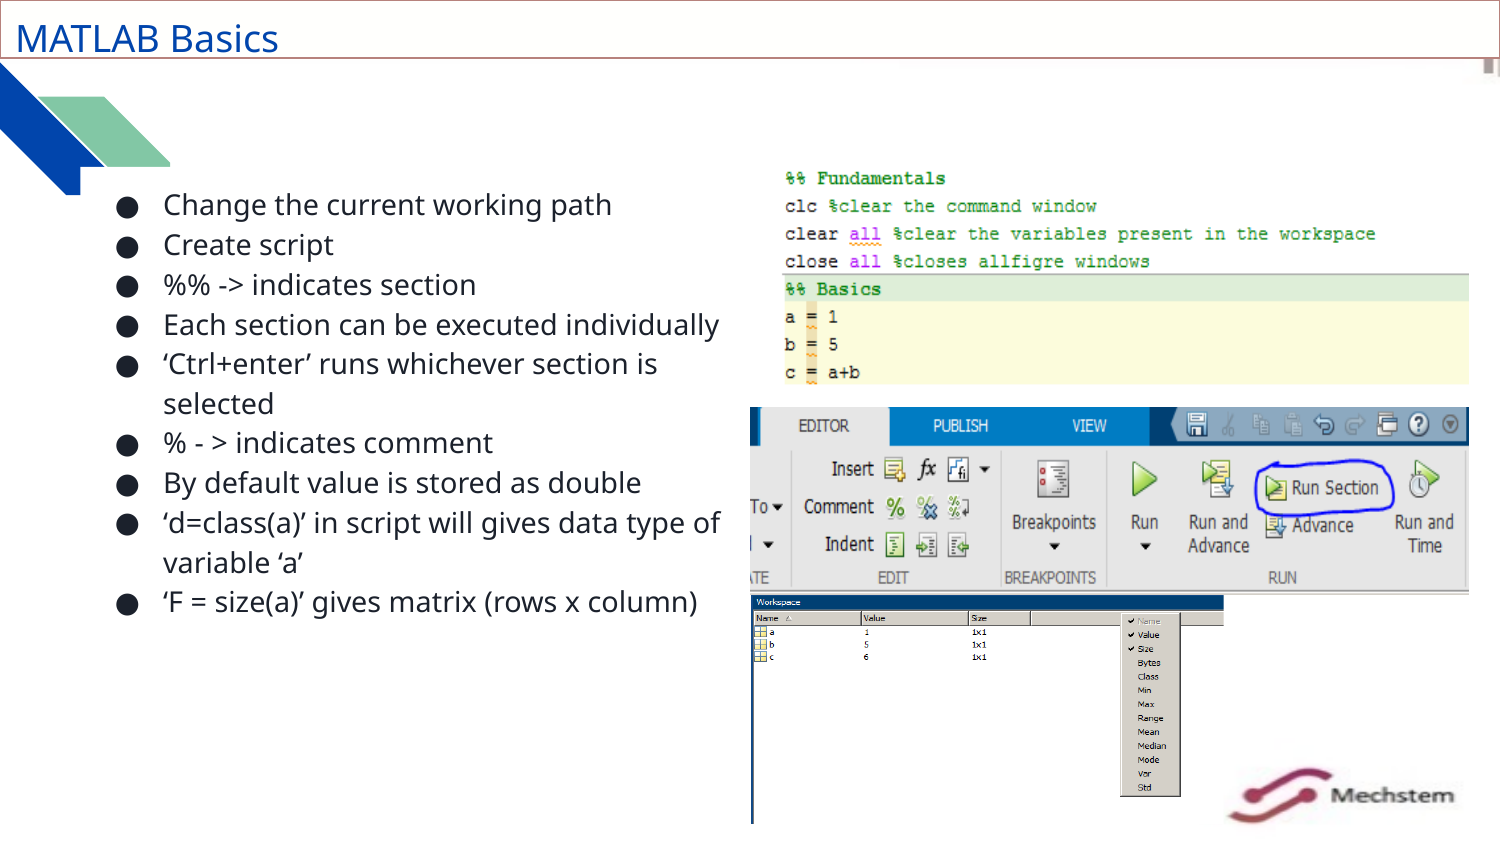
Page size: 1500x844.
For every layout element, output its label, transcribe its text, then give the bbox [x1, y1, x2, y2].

title MATLAB Basics [0, 0, 1500, 58]
picture [0, 58, 1500, 844]
list Change the current working path Create script %% -> indicates section Each section can be executed individually ‘Ctrl+enter’ runs whichever section is selected % - > indicates comment By default value is stored as double ‘d=class(a)’ in script will gives data type of variable ‘a’ ‘F = size(a)’ gives matrix (rows x column) [80, 166, 748, 668]
